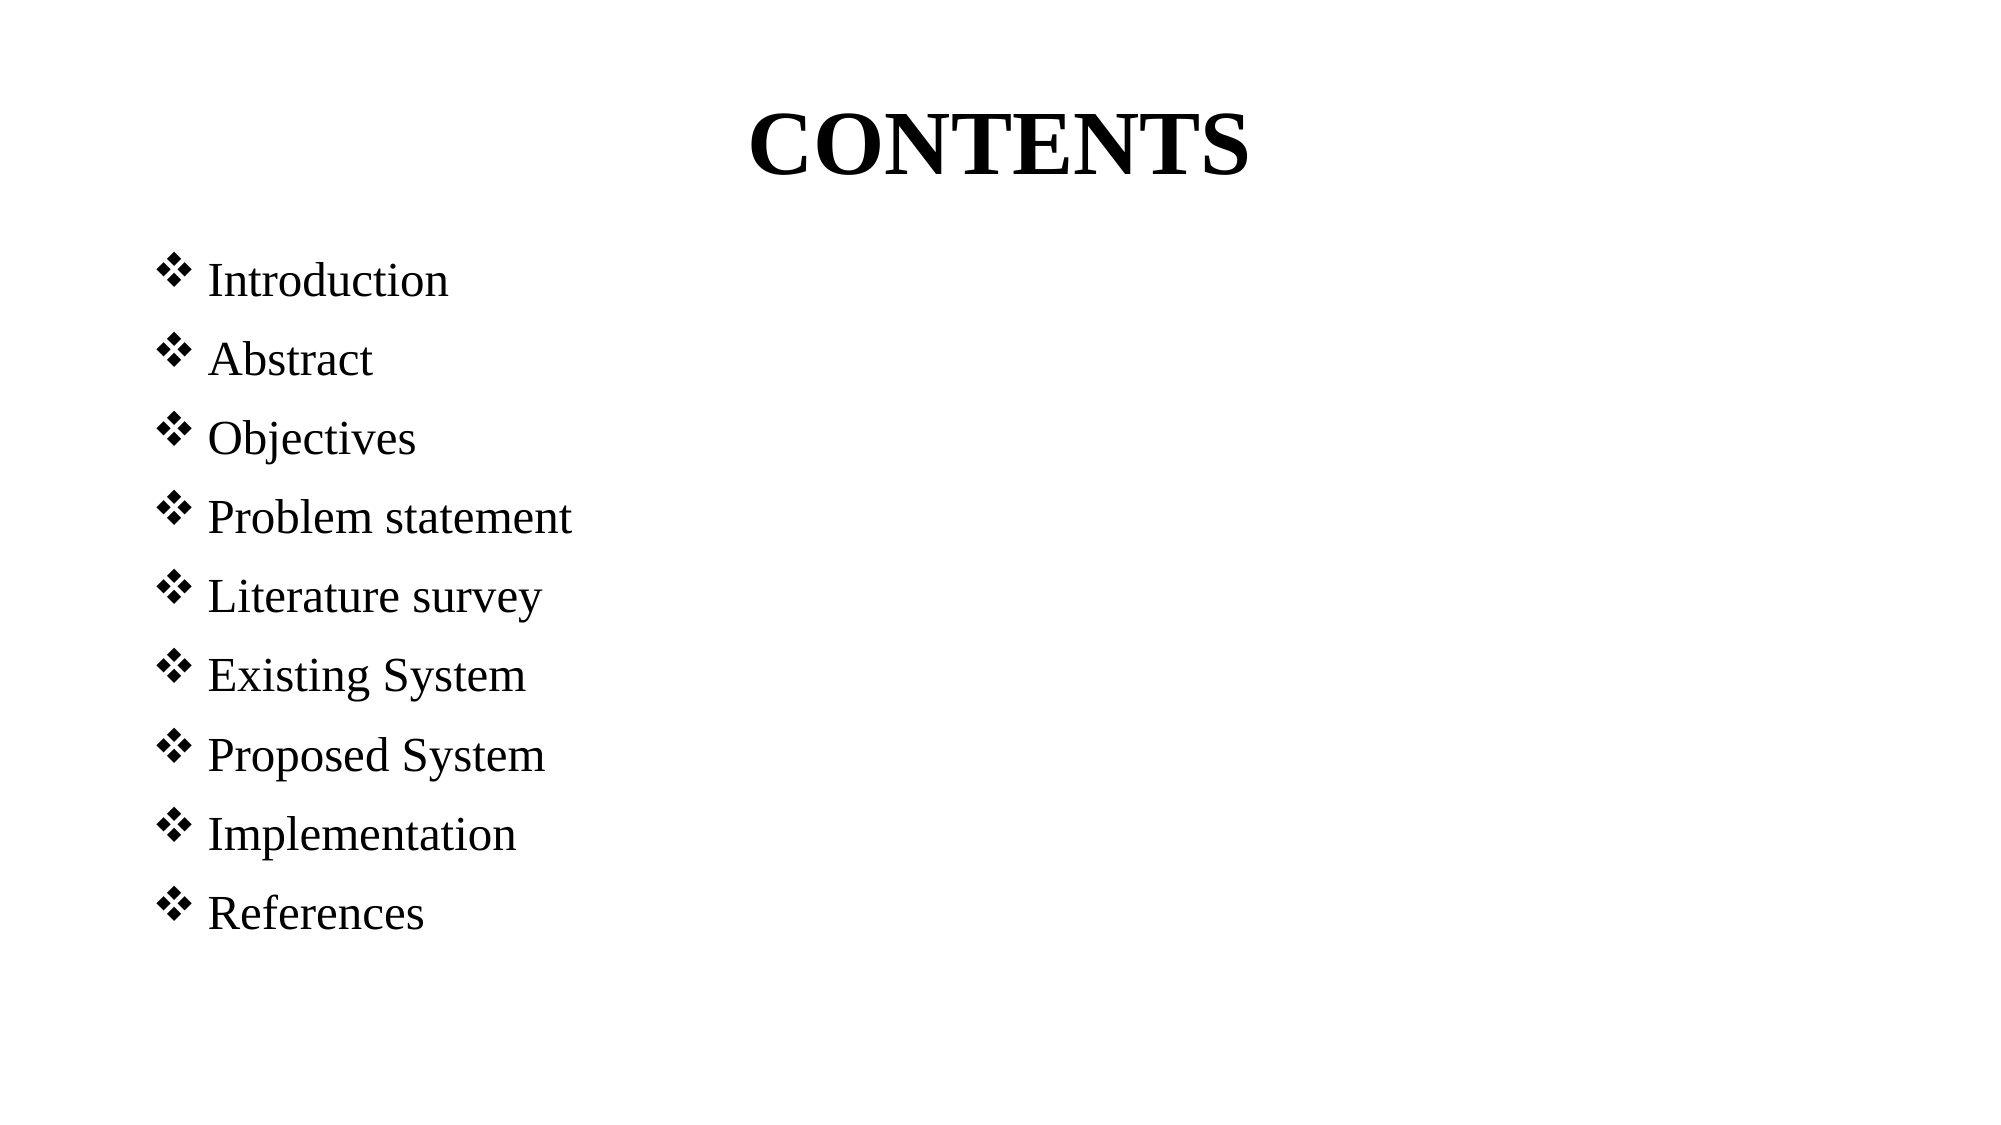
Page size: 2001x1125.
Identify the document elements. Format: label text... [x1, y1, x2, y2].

list Introduction Abstract Objectives Problem statement Literature survey Existing System Proposed System Implementation References [137, 239, 1863, 954]
title CONTENTS [137, 59, 1863, 217]
